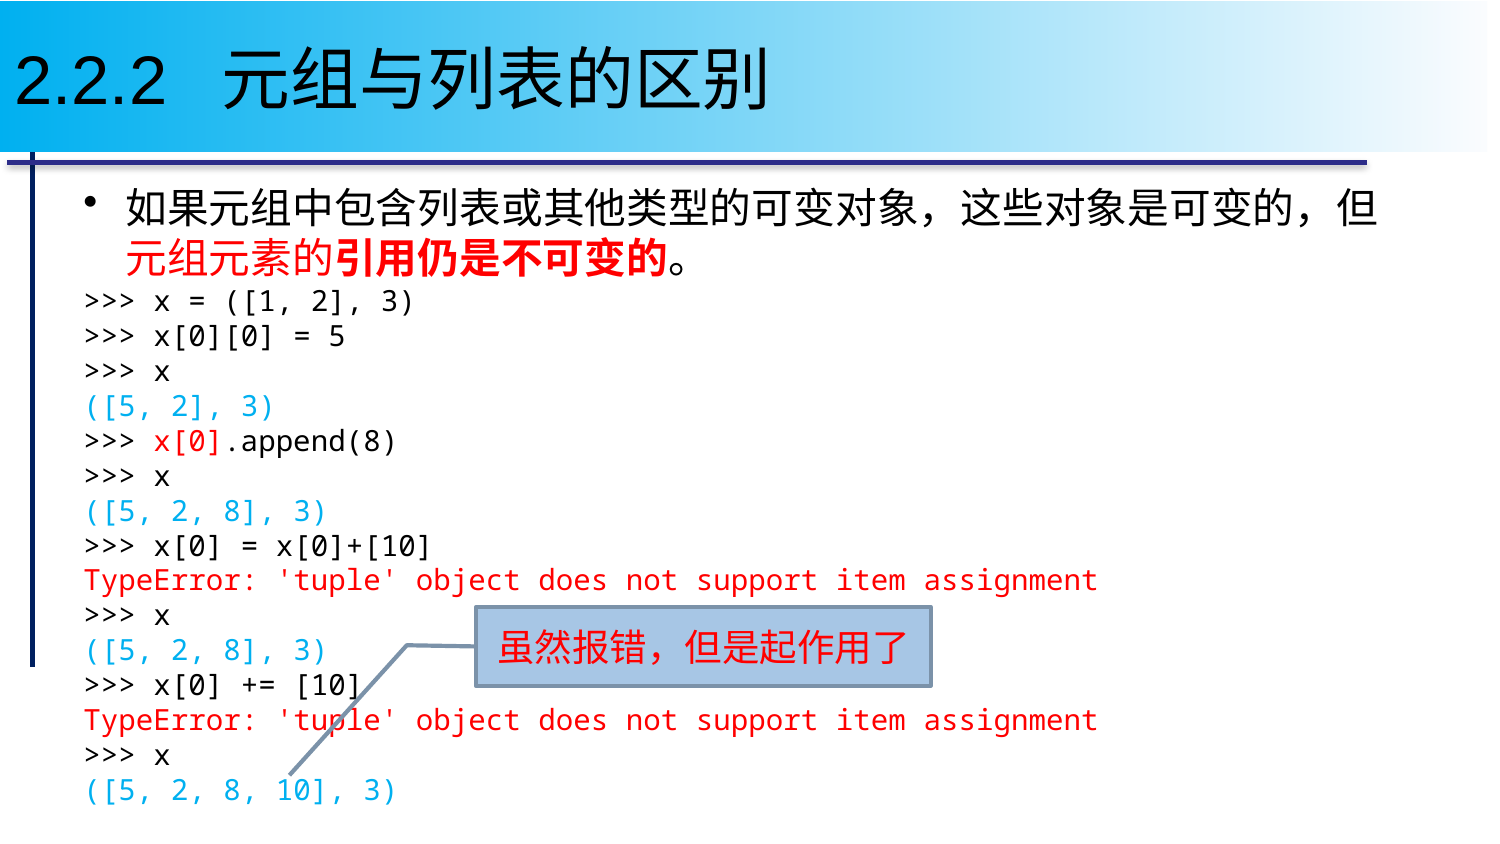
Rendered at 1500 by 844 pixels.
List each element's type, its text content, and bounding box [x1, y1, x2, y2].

title 2.2.2 元组与列表的区别 [0, 1, 1488, 152]
text_box 虽然报错，但是起作用了 [287, 605, 933, 777]
list 如果元组中包含列表或其他类型的可变对象，这些对象是可变的，但元组元素的引用仍是不可变的。 >>> x = ([1, 2], 3) >>> x[0][0] = 5 >>> x ([5, 2], 3) >>> x[0].append(8) >>> x ([5, 2, 8], 3) >>> x[0] = x[0]+[10] TypeError: 'tuple' object does not support item assignment >>> x ([5, 2, 8], 3) >>> x[0] += [10] TypeError: 'tuple' object does not support item assignment >>> x ([5, 2, 8, 10], 3) [68, 174, 1419, 732]
